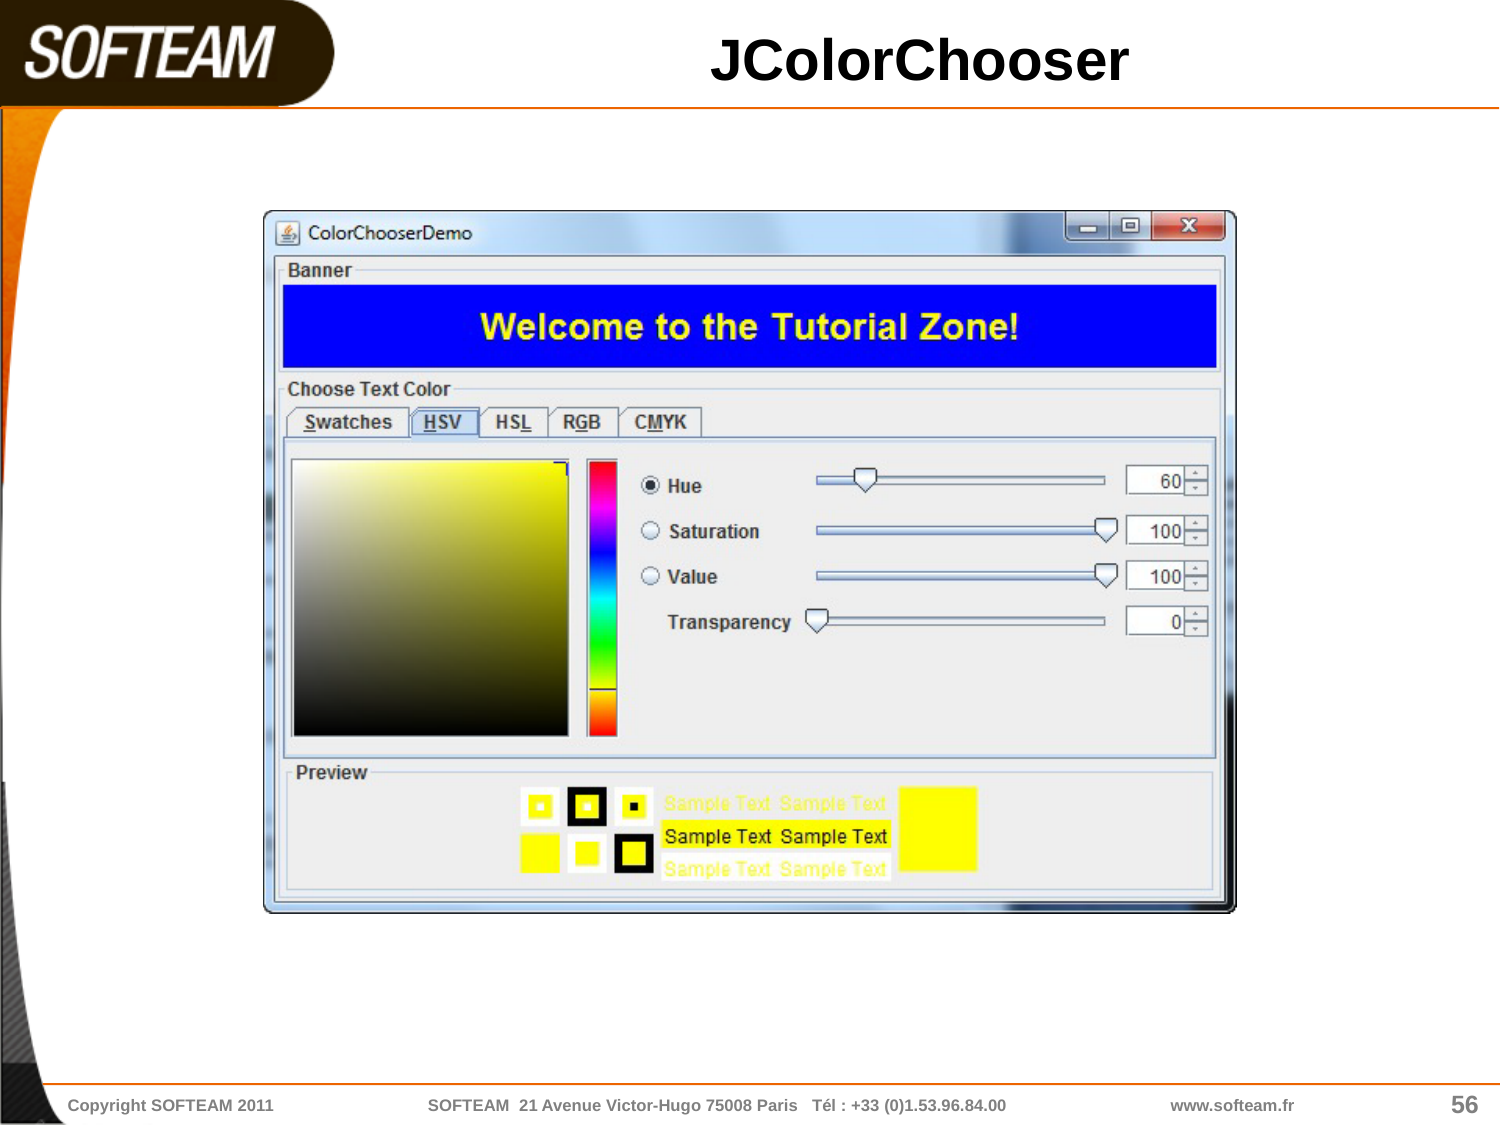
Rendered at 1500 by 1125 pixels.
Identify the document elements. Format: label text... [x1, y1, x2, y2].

picture [0, 110, 1237, 1125]
title JColorChooser [341, 7, 1500, 107]
picture [0, 0, 336, 107]
